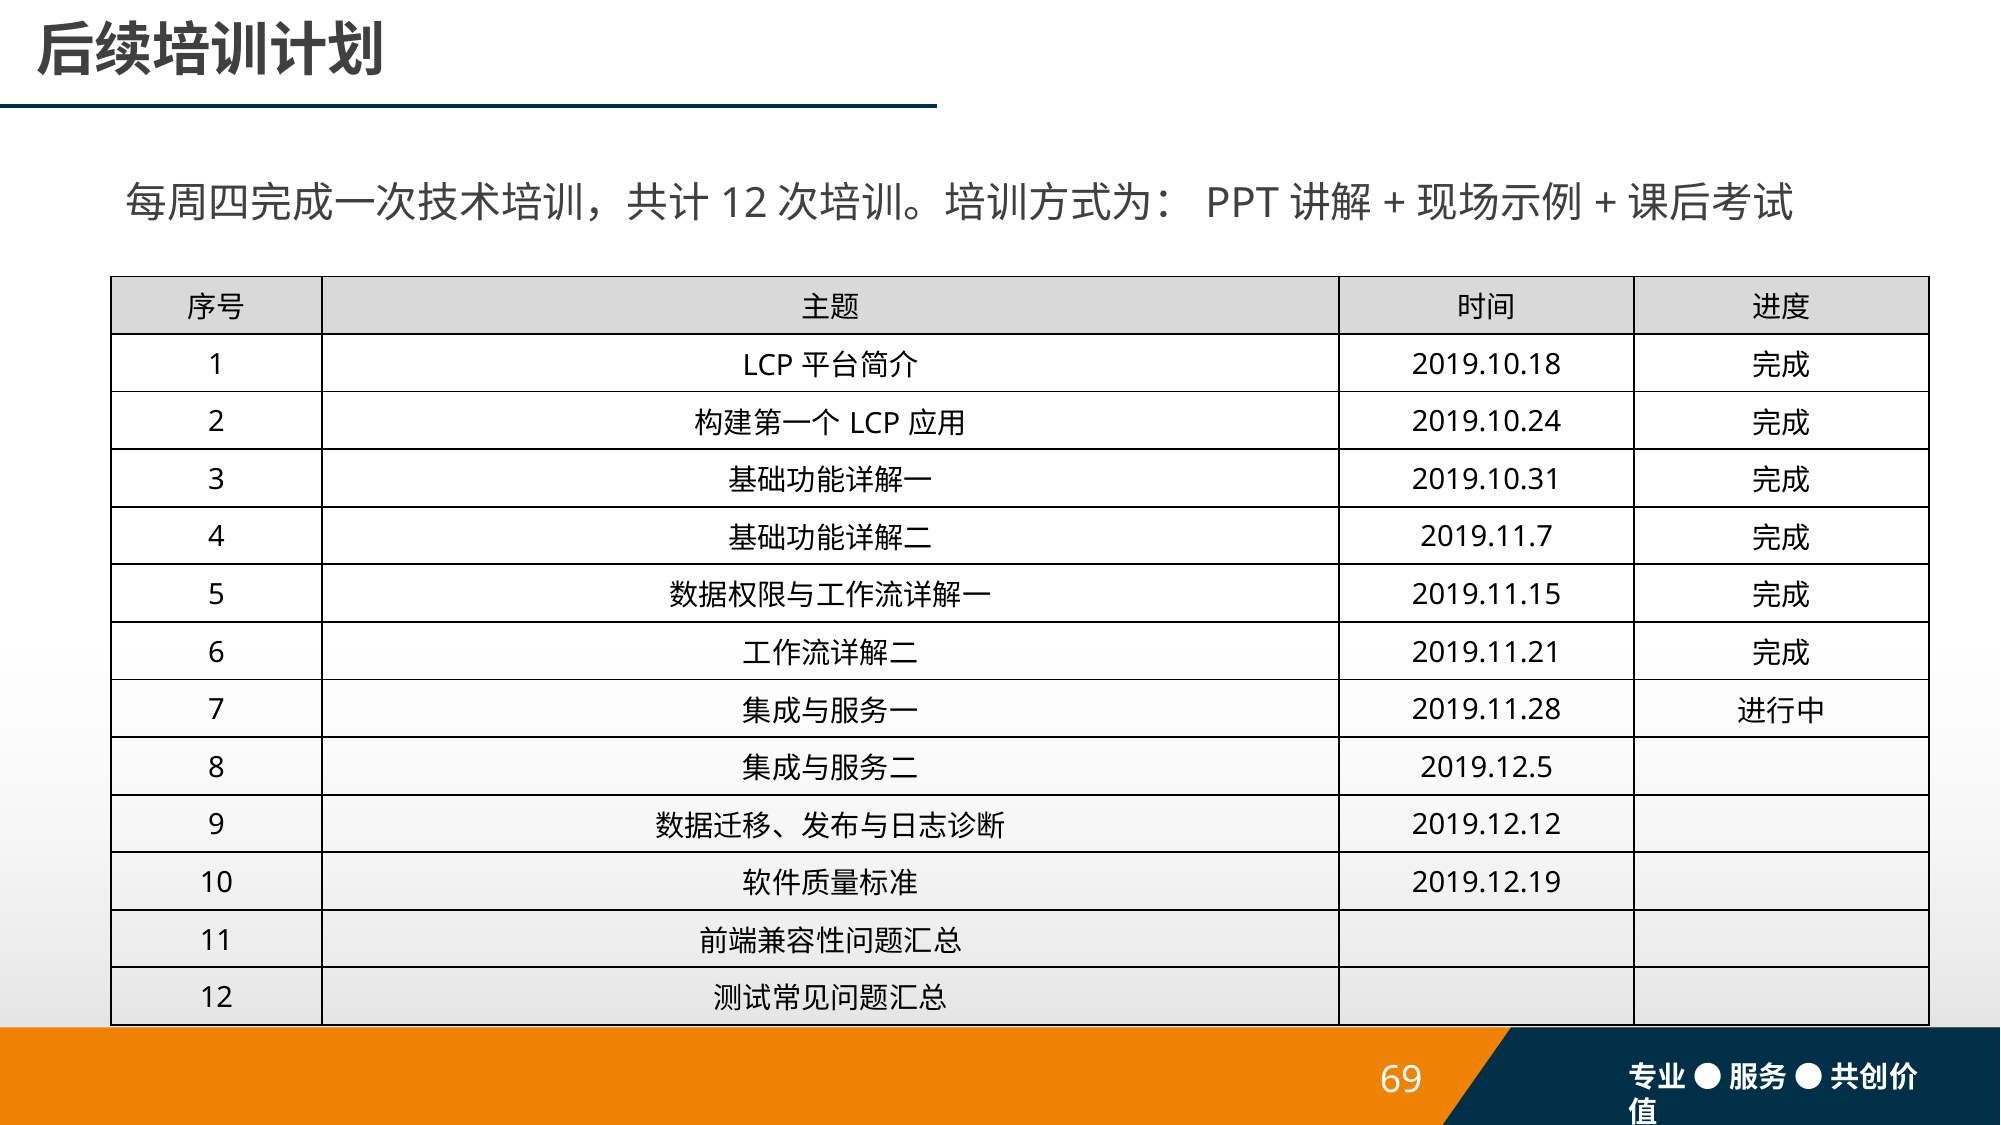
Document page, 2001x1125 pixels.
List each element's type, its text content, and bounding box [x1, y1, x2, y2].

table_cell 集成与服务二 [323, 738, 1338, 794]
table_cell 软件质量标准 [323, 853, 1338, 909]
table_cell 集成与服务一 [323, 680, 1338, 736]
table_cell 5 [112, 565, 321, 621]
table_cell 2019.10.24 [1340, 392, 1633, 448]
table_cell 3 [112, 450, 321, 506]
table_cell 2 [112, 392, 321, 448]
table_cell [1340, 968, 1633, 1024]
table_cell 2019.12.19 [1340, 853, 1633, 909]
table_cell [1635, 853, 1928, 909]
table_cell 2019.11.28 [1340, 680, 1633, 736]
table_cell 前端兼容性问题汇总 [323, 911, 1338, 966]
table_cell 2019.12.12 [1340, 796, 1633, 851]
table_cell 1 [112, 335, 321, 391]
table_header 进度 [1635, 277, 1928, 333]
table_cell 6 [112, 623, 321, 679]
table_cell 完成 [1635, 335, 1928, 391]
table_cell 完成 [1635, 450, 1928, 506]
table_cell 10 [112, 853, 321, 909]
title 后续培训计划 [23, 13, 403, 90]
table_cell 8 [112, 738, 321, 794]
table_cell [1635, 738, 1928, 794]
table_cell 数据权限与工作流详解一 [323, 565, 1338, 621]
subtitle 每周四完成一次技术培训，共计12次培训。培训方式为：PPT讲解+现场示例+课后考试 [110, 153, 1840, 276]
table_cell 2019.11.21 [1340, 623, 1633, 679]
table_cell [1340, 911, 1633, 966]
table_header 主题 [323, 277, 1338, 333]
table_cell 完成 [1635, 565, 1928, 621]
table_cell 完成 [1635, 392, 1928, 448]
table_cell 基础功能详解一 [323, 450, 1338, 506]
table_cell 完成 [1635, 623, 1928, 679]
table_cell 2019.10.18 [1340, 335, 1633, 391]
table_cell 2019.11.7 [1340, 508, 1633, 563]
table_cell 2019.11.15 [1340, 565, 1633, 621]
table_cell 9 [112, 796, 321, 851]
table_cell 2019.10.31 [1340, 450, 1633, 506]
table_cell 测试常见问题汇总 [323, 968, 1338, 1024]
table_cell LCP平台简介 [323, 335, 1338, 391]
table_cell 进行中 [1635, 680, 1928, 736]
table_cell 7 [112, 680, 321, 736]
table_cell 构建第一个LCP应用 [323, 392, 1338, 448]
table_cell [1635, 911, 1928, 966]
table_cell 完成 [1635, 508, 1928, 563]
table_cell 11 [112, 911, 321, 966]
table_header 序号 [112, 277, 321, 333]
table_cell 工作流详解二 [323, 623, 1338, 679]
table_cell 4 [112, 508, 321, 563]
table_header 时间 [1340, 277, 1633, 333]
table_cell 2019.12.5 [1340, 738, 1633, 794]
table_cell 12 [112, 968, 321, 1024]
table_cell 基础功能详解二 [323, 508, 1338, 563]
table_cell [1635, 968, 1928, 1024]
table_cell 数据迁移、发布与日志诊断 [323, 796, 1338, 851]
table_cell [1635, 796, 1928, 851]
